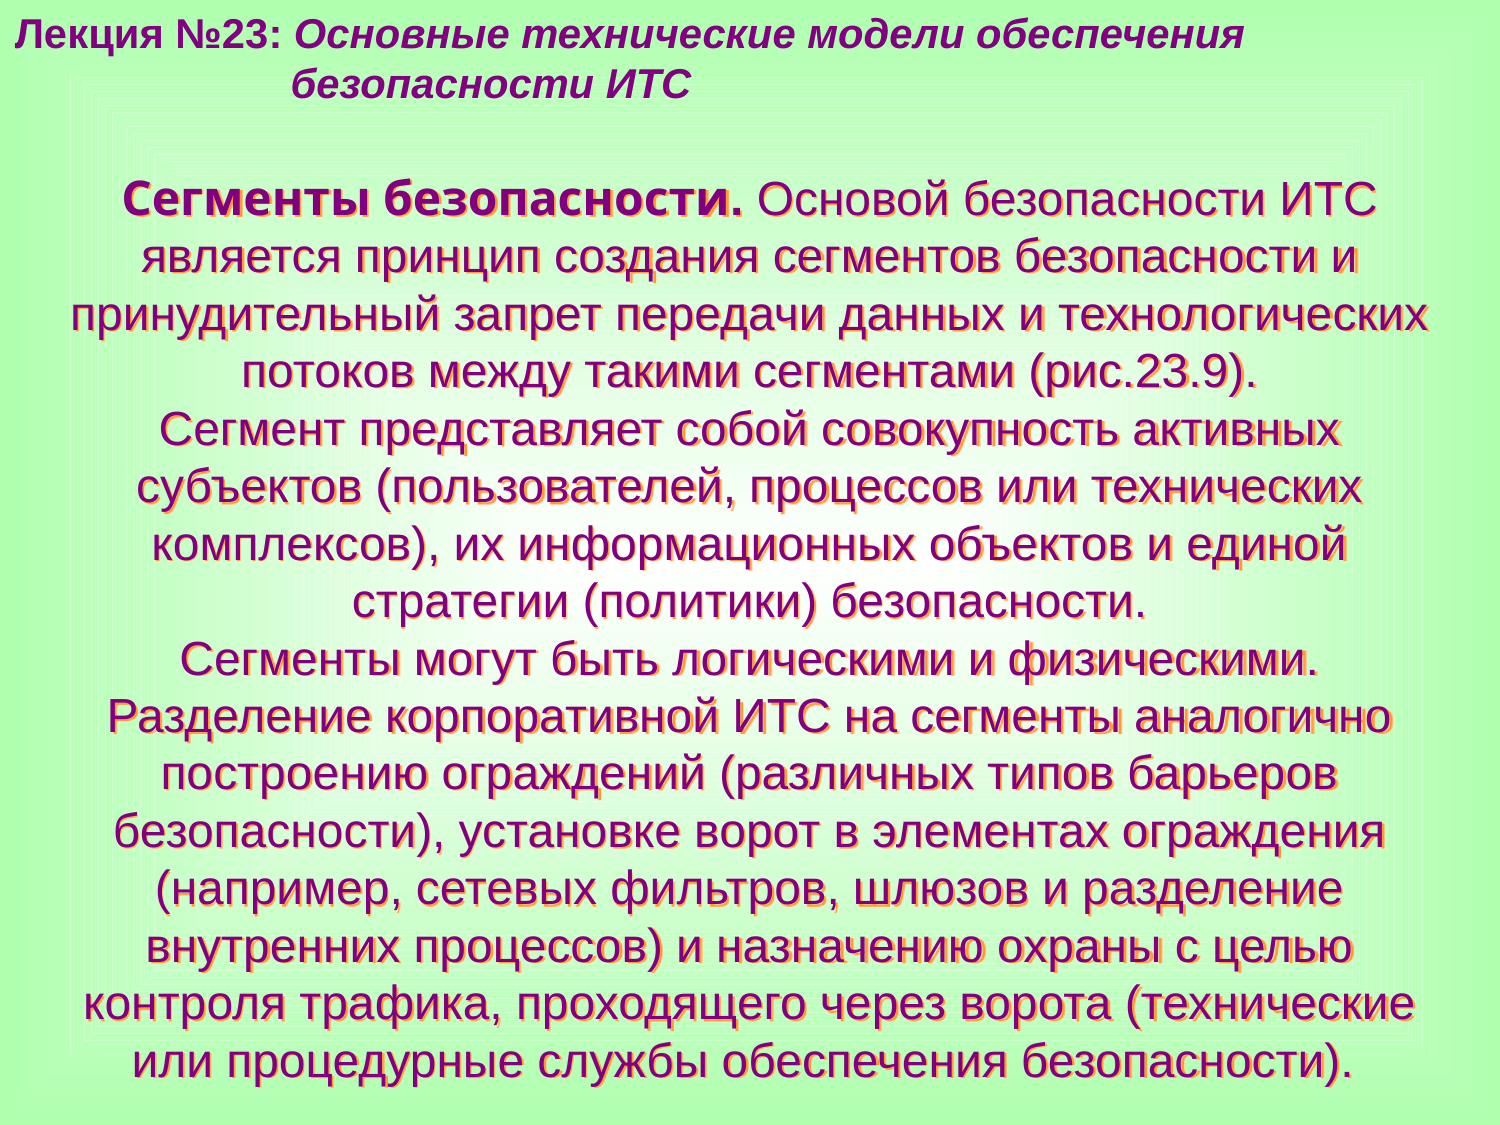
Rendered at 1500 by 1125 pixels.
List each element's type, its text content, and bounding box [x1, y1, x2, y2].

text_box Лекция №23: Основные технические модели обеспечения безопасности ИТС [0, 0, 1500, 115]
text_box Сегменты безопасности. Основой безопасности ИТС является принцип создания сегментов безопасности и принудительный запрет передачи данных и технологических потоков между такими сегментами (рис.23.9). Сегмент представляет собой совокупность активных субъектов (пользователей, процессов или технических комплексов), их информационных объектов и единой стратегии (политики) безопасности. Сегменты могут быть логическими и физическими. Разделение корпоративной ИТС на сегменты аналогично построению ограждений (различных типов барьеров безопасности), установке ворот в элементах ограждения (например, сетевых фильтров, шлюзов и разделение внутренних процессов) и назначению охраны с целью контроля трафика, проходящего через ворота (технические или процедурные службы обеспечения безопасности). [41, 167, 1459, 1087]
